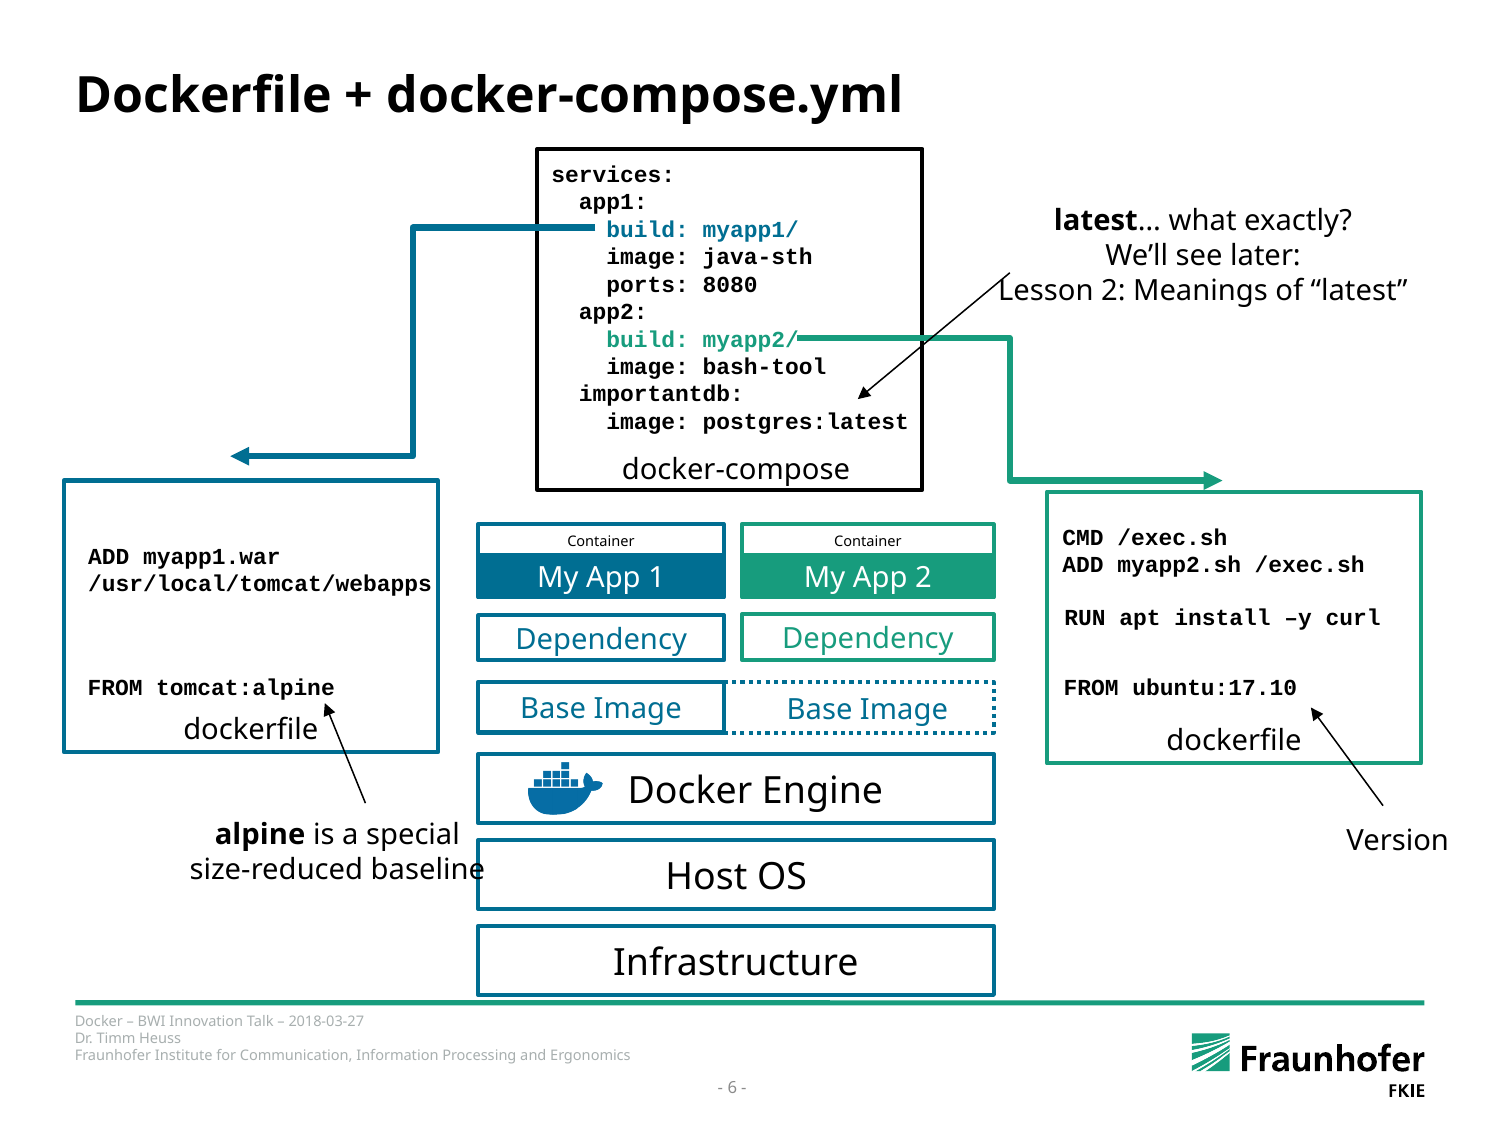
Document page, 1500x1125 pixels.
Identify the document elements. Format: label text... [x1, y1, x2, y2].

text_box Container [476, 522, 726, 553]
text_box RUN apt install –y curl [1049, 594, 1396, 638]
text_box FROM tomcat:alpine [72, 664, 350, 708]
text_box Base Image [726, 680, 996, 735]
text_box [324, 702, 366, 804]
text_box Docker Engine [476, 752, 996, 825]
text_box ADD myapp1.war /usr/local/tomcat/webapps [73, 533, 447, 604]
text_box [857, 272, 1011, 400]
title Dockerfile + docker-compose.yml [75, 62, 1425, 134]
text_box My App 1 [476, 553, 726, 599]
text_box Container [740, 522, 996, 553]
text_box Version [1331, 814, 1464, 864]
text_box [229, 227, 596, 457]
text_box alpine is a special size-reduced baseline [174, 807, 500, 893]
text_box dockerfile [1045, 490, 1423, 765]
text_box CMD /exec.sh ADD myapp2.sh /exec.sh [1047, 515, 1380, 585]
text_box Dependency [740, 612, 996, 662]
text_box [535, 442, 791, 492]
text_box Dependency [476, 613, 726, 662]
text_box FROM ubuntu:17.10 [1048, 664, 1313, 708]
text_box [796, 337, 1223, 481]
text_box Host OS [476, 838, 996, 911]
text_box latest… what exactly? We’ll see later: Lesson 2: Meanings of “latest” [982, 193, 1425, 314]
text_box [535, 147, 924, 224]
text_box dockerfile [62, 478, 440, 754]
text_box docker-compose [607, 443, 866, 494]
picture [528, 762, 603, 815]
text_box Base Image [476, 680, 726, 735]
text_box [1310, 707, 1384, 806]
text_box Infrastructure [476, 924, 996, 997]
text_box My App 2 [740, 553, 996, 599]
text_box services: app1: build: myapp1/ image: java-sth ports: 8080 app2: build: myapp2/ image: bash-tool importantdb: image: postgres:latest [536, 151, 924, 442]
